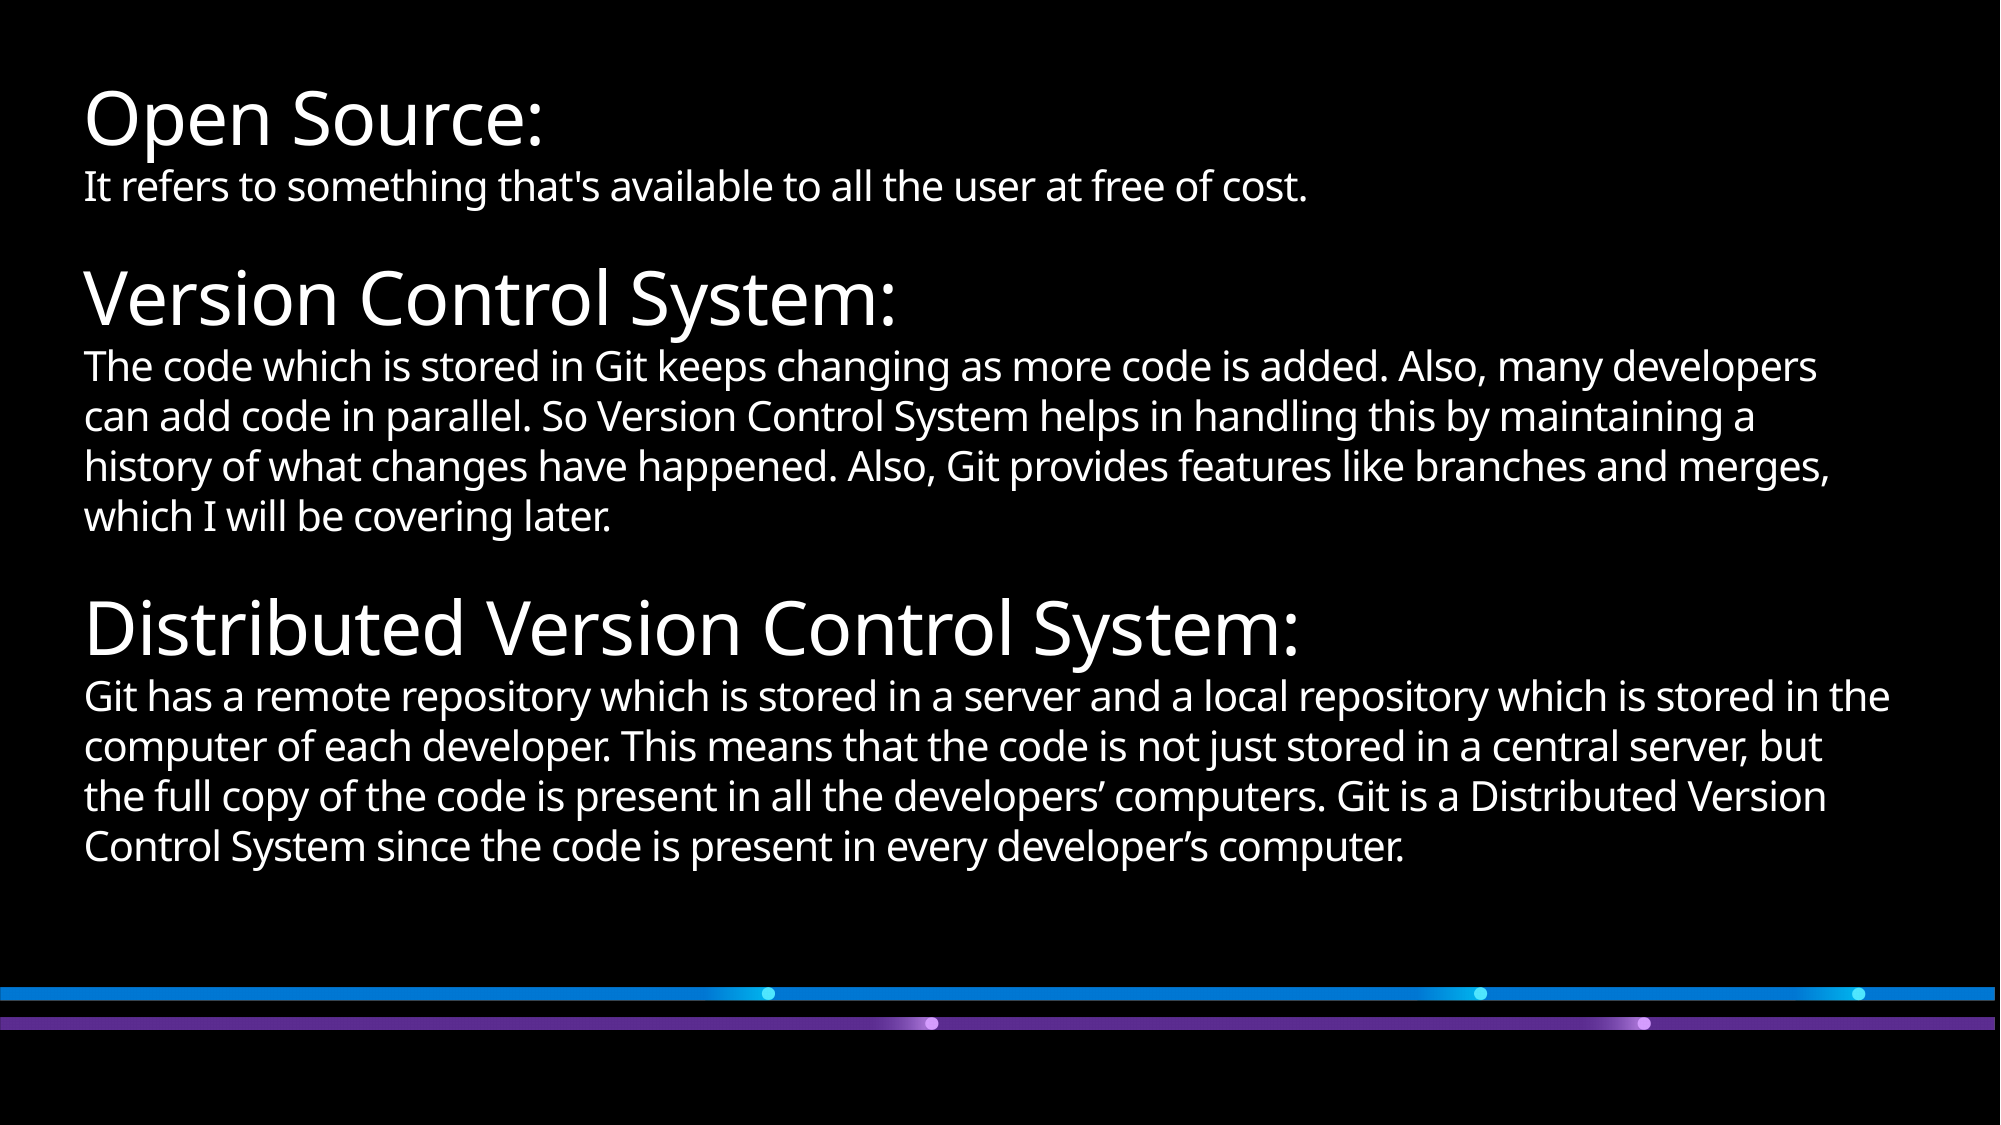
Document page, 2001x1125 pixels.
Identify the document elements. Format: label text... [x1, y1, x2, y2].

picture [0, 987, 2000, 1030]
title Open Source: It refers to something that's available to all the user at free of cost. Version Control System: The code which is stored in Git keeps changing as more code is added. Also, many developers can add code in parallel. So Version Control System helps in handling this by maintaining a history of what changes have happened. Also, Git provides features like branches and merges, which I will be covering later. Distributed Version Control System: Git has a remote repository which is stored in a server and a local repository which is stored in the computer of each developer. This means that the code is not just stored in a central server, but the full copy of the code is present in all the developers’ computers. Git is a Distributed Version Control System since the code is present in every developer’s computer. [83, 70, 1891, 879]
